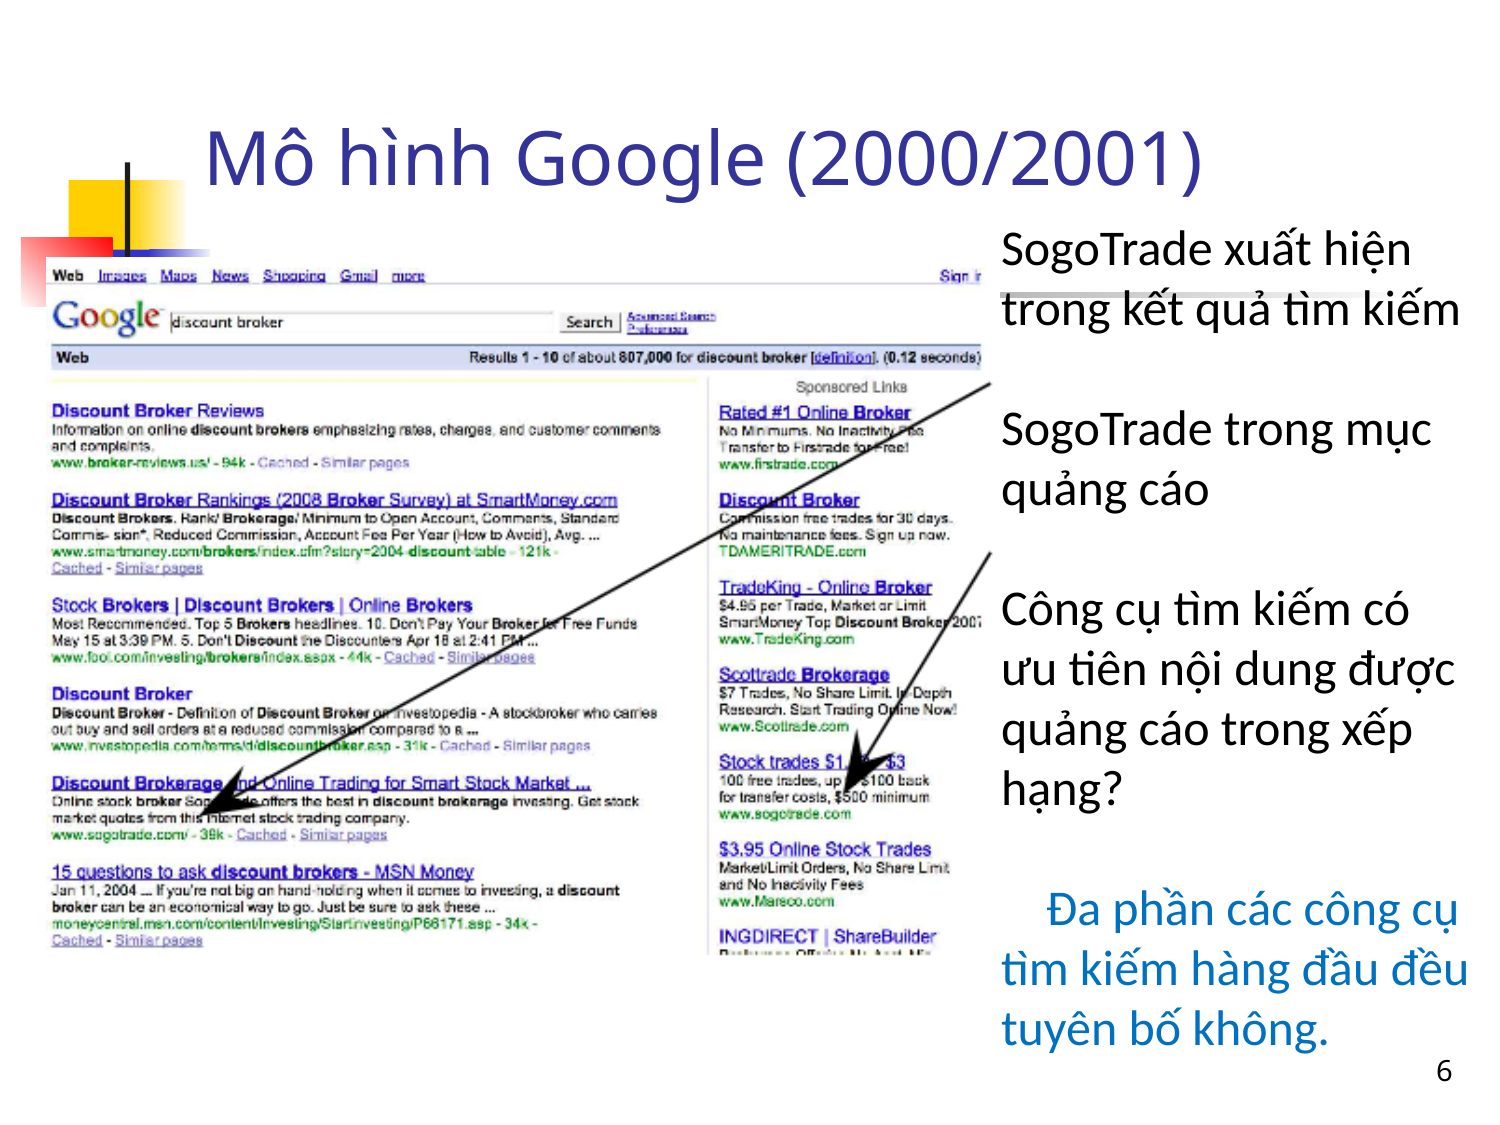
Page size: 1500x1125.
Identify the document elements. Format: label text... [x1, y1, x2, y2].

title Mô hình Google (2000/2001) [188, 35, 1468, 208]
picture [46, 257, 1000, 961]
text_box SogoTrade xuất hiện trong kết quả tìm kiếm SogoTrade trong mục quảng cáo Công cụ tìm kiếm có ưu tiên nội dung được quảng cáo trong xếp hạng? Đa phần các công cụ tìm kiếm hàng đầu đều tuyên bố không. [986, 208, 1491, 1099]
